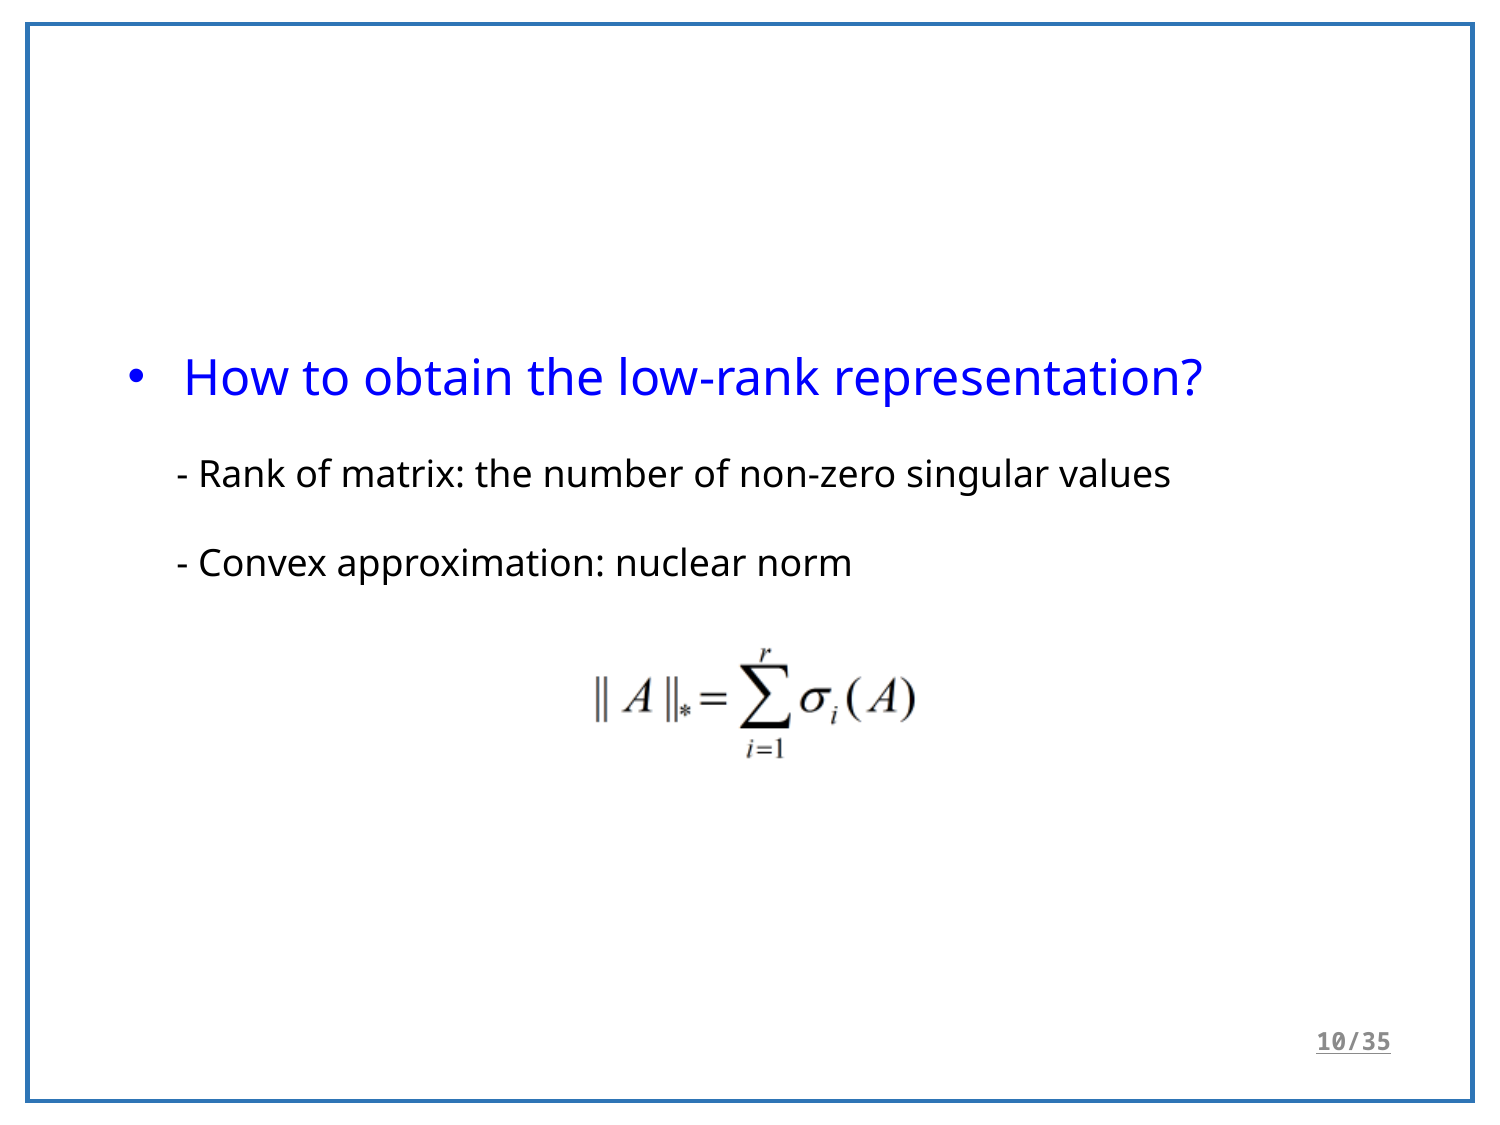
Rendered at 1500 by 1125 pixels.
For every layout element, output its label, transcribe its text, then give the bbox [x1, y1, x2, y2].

list How to obtain the low-rank representation? - Rank of matrix: the number of non-zero singular values - Convex approximation: nuclear norm [112, 201, 1407, 916]
slide_number 10/35 [1069, 1012, 1407, 1073]
picture [587, 639, 932, 771]
